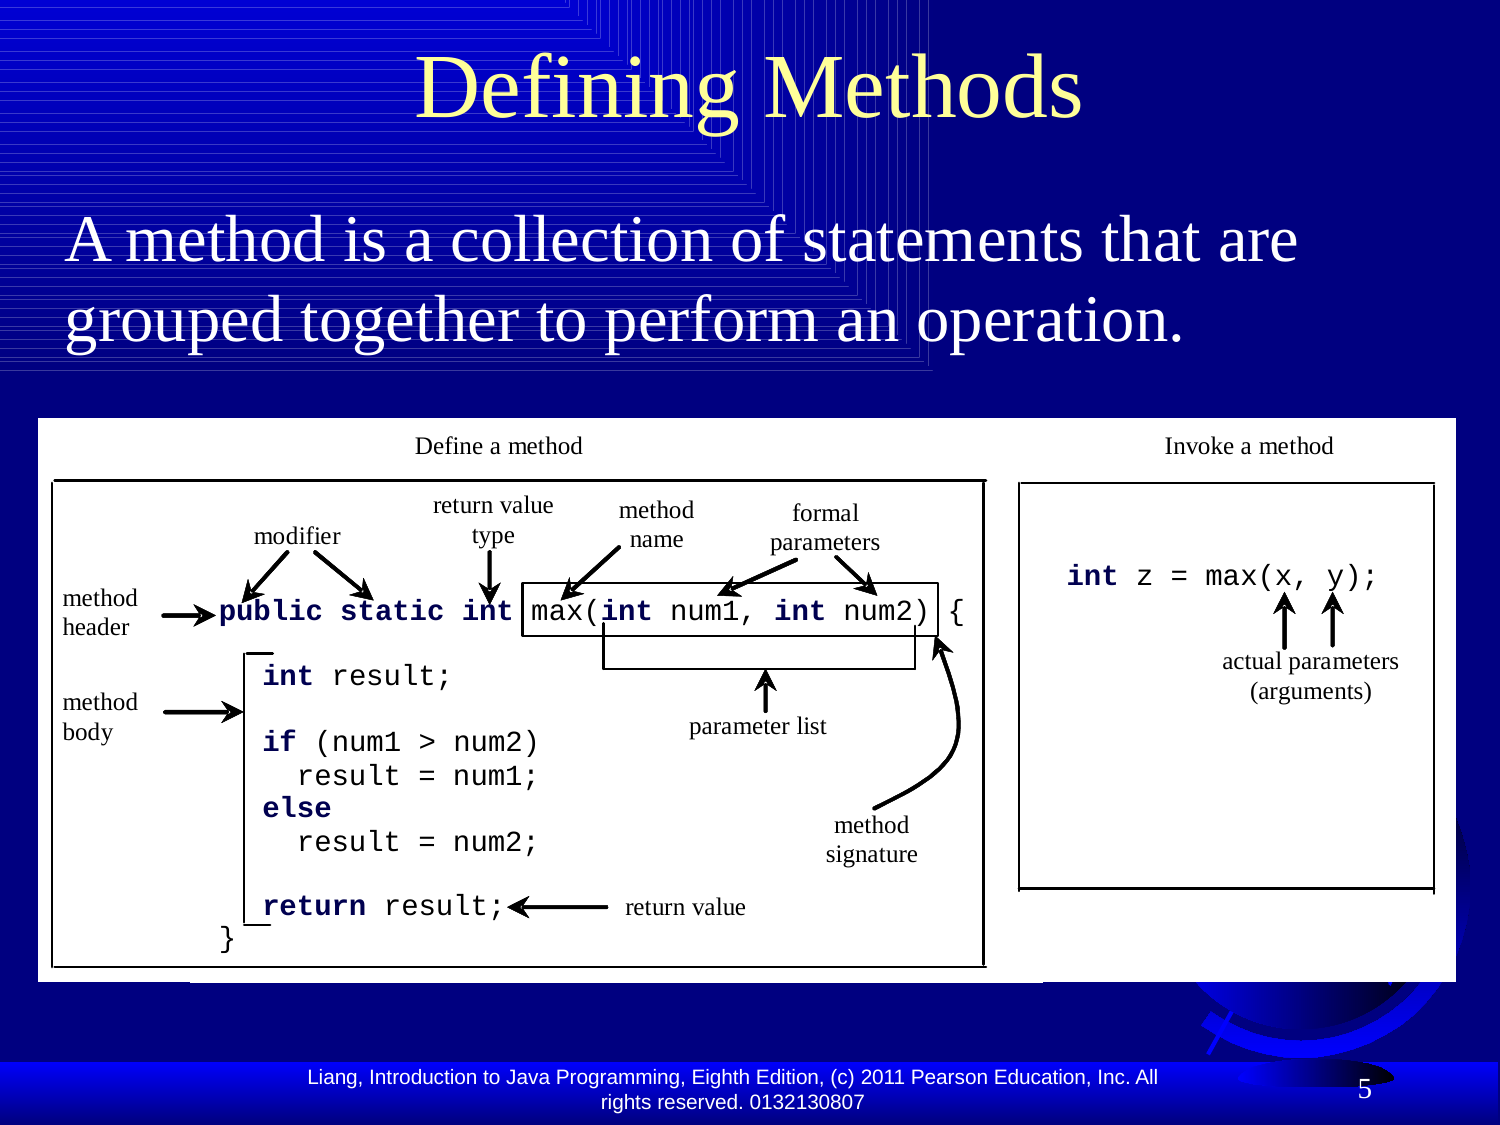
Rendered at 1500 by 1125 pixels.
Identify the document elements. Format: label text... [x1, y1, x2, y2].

text_box A method is a collection of statements that are grouped together to perform an operation. [50, 187, 1438, 363]
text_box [37, 417, 1456, 983]
slide_number 5 [1074, 1049, 1388, 1125]
title Defining Methods [112, 37, 1388, 126]
